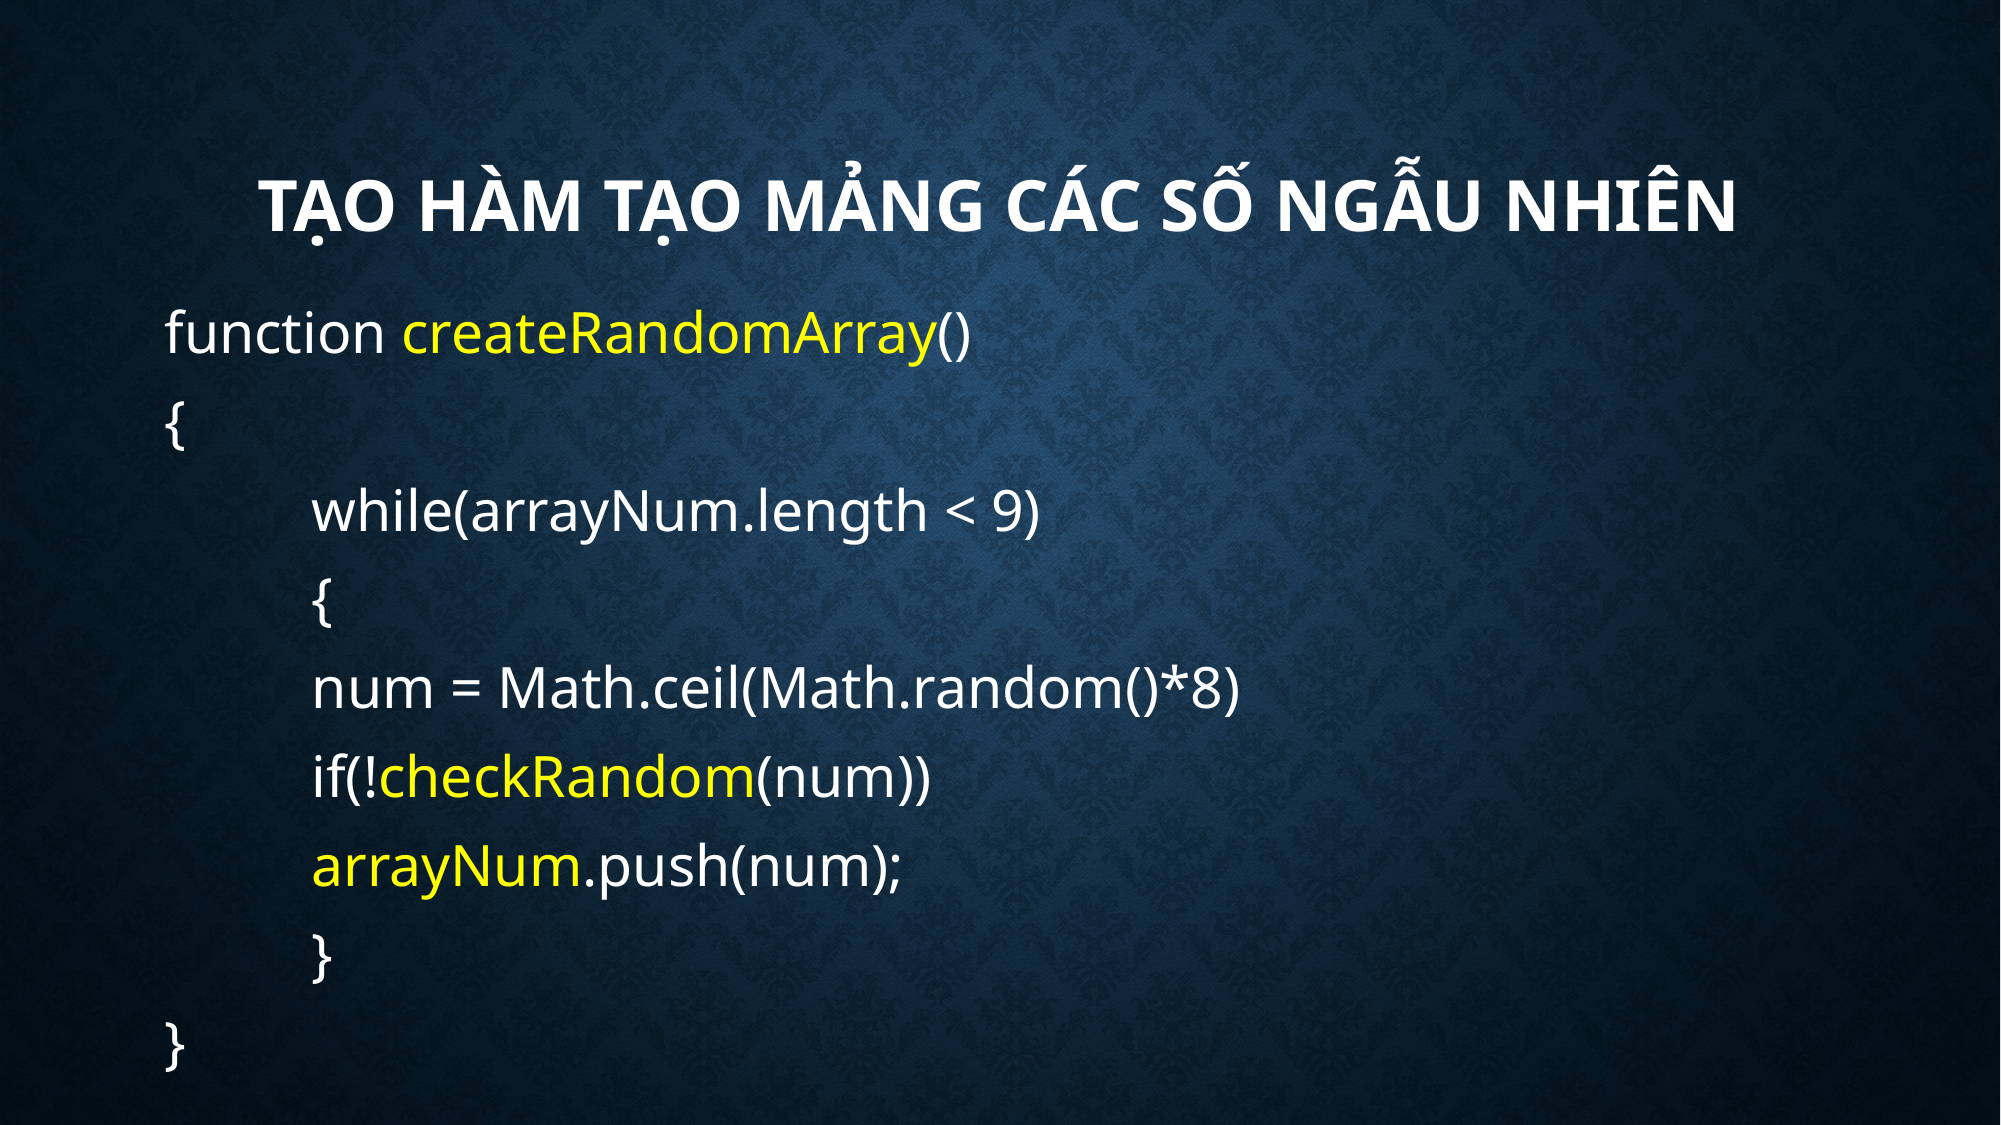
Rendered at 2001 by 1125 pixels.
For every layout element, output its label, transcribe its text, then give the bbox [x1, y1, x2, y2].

title Tạo hàm tạo Mảng các số ngẫu nhiên [149, 99, 1849, 288]
list function createRandomArray() { while(arrayNum.length < 9) { num = Math.ceil(Math.random()*8) if(!checkRandom(num)) arrayNum.push(num); } } [149, 288, 1849, 1086]
